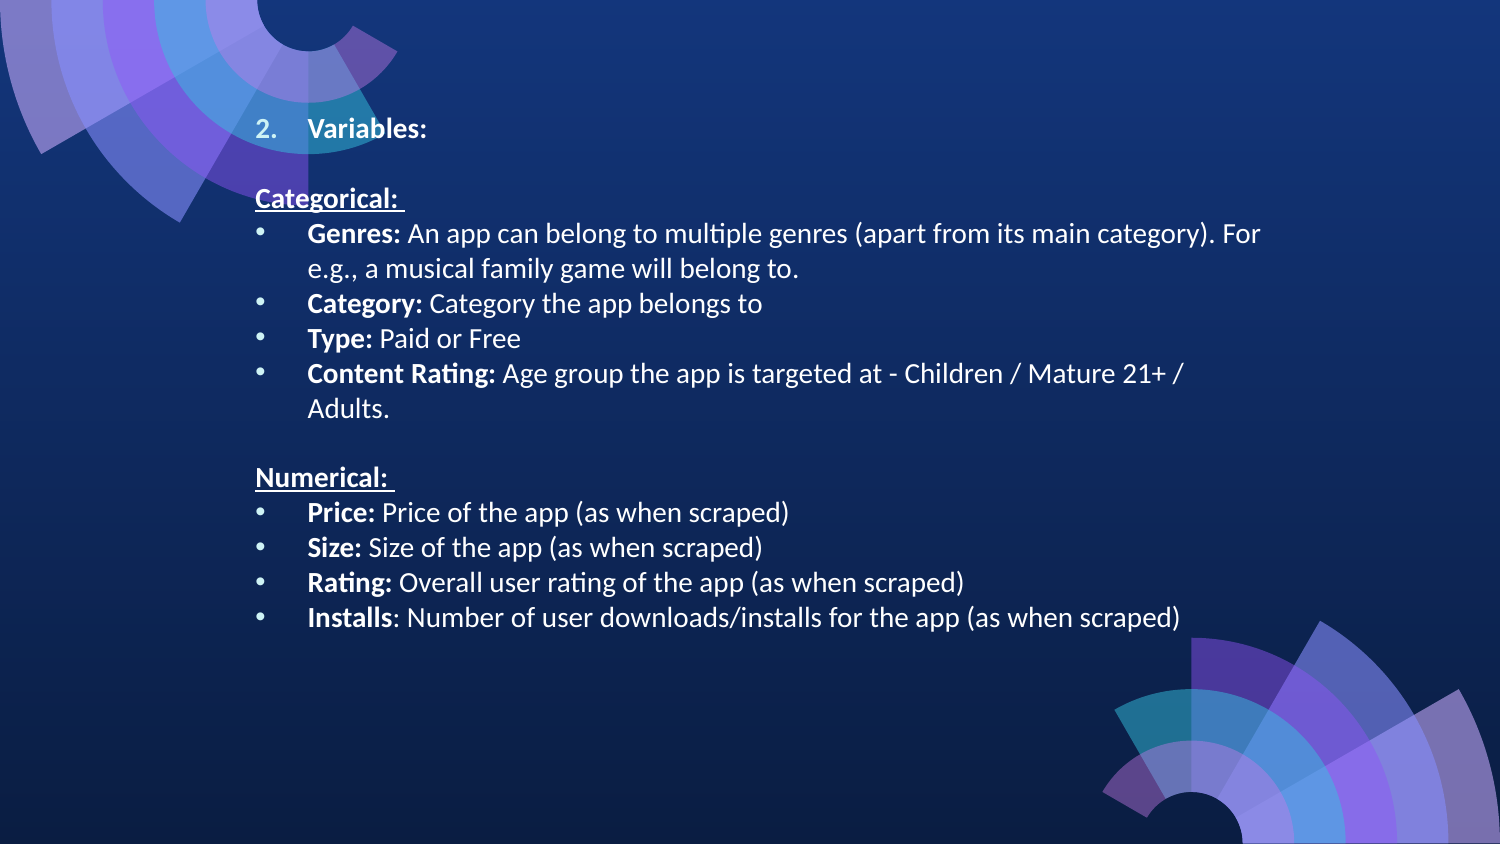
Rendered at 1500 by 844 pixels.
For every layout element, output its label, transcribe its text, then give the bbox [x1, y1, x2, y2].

list Variables: Categorical: Genres: An app can belong to multiple genres (apart from its main category). For e.g., a musical family game will belong to. Category: Category the app belongs to Type: Paid or Free Content Rating: Age group the app is targeted at - Children / Mature 21+ / Adults. Numerical: Price: Price of the app (as when scraped) Size: Size of the app (as when scraped) Rating: Overall user rating of the app (as when scraped) Installs: Number of user downloads/installs for the app (as when scraped) [217, 94, 1283, 844]
